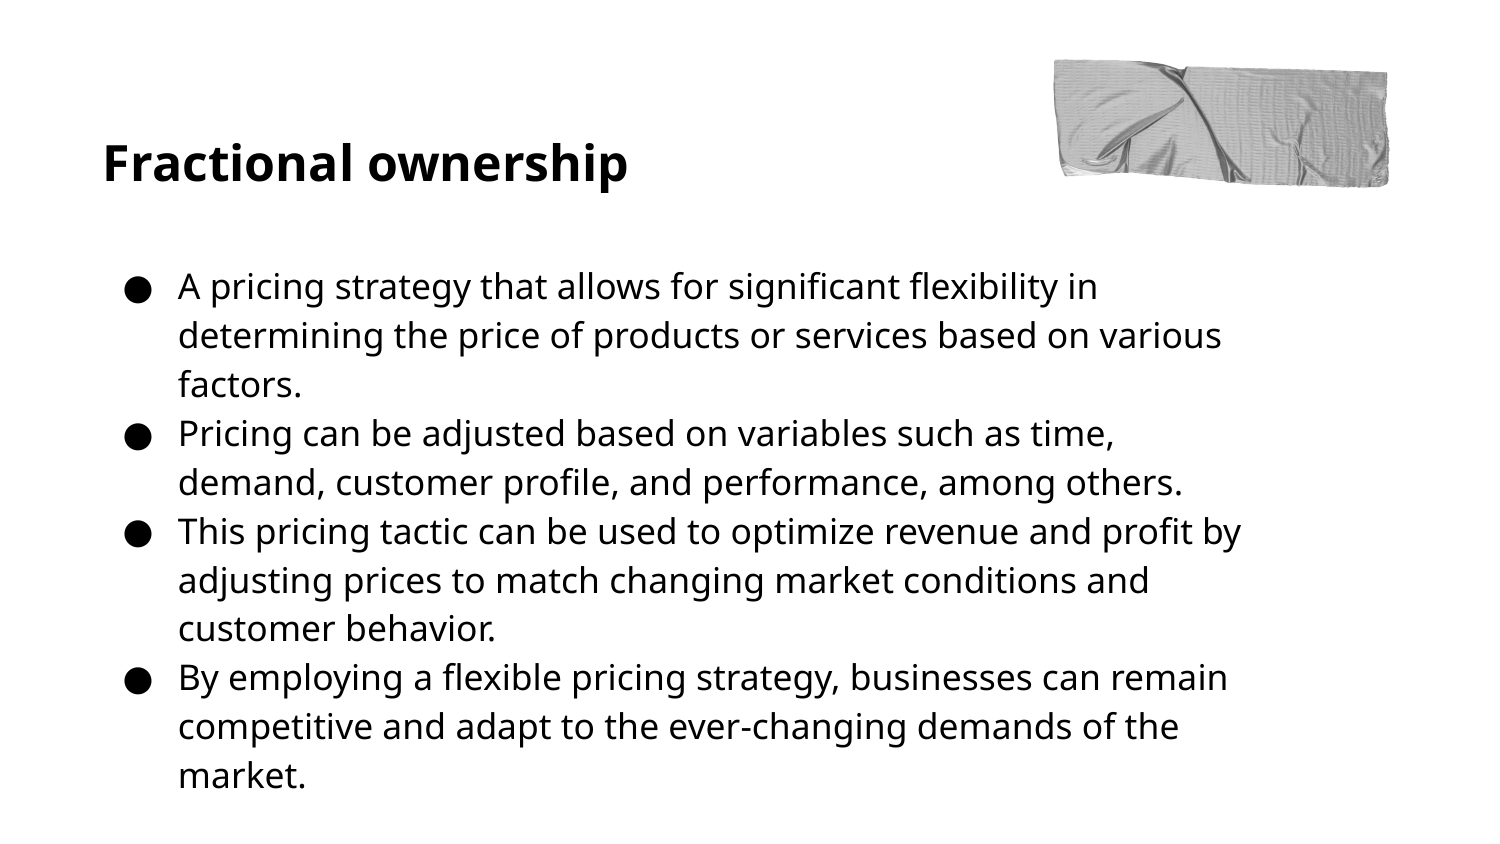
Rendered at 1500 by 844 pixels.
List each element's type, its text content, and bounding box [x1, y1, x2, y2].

title Fractional ownership [87, 116, 941, 242]
picture [1048, 57, 1394, 194]
title A pricing strategy that allows for significant flexibility in determining the price of products or services based on various factors. Pricing can be adjusted based on variables such as time, demand, customer profile, and performance, among others. This pricing tactic can be used to optimize revenue and profit by adjusting prices to match changing market conditions and customer behavior. By employing a flexible pricing strategy, businesses can remain competitive and adapt to the ever-changing demands of the market. [87, 242, 1273, 746]
